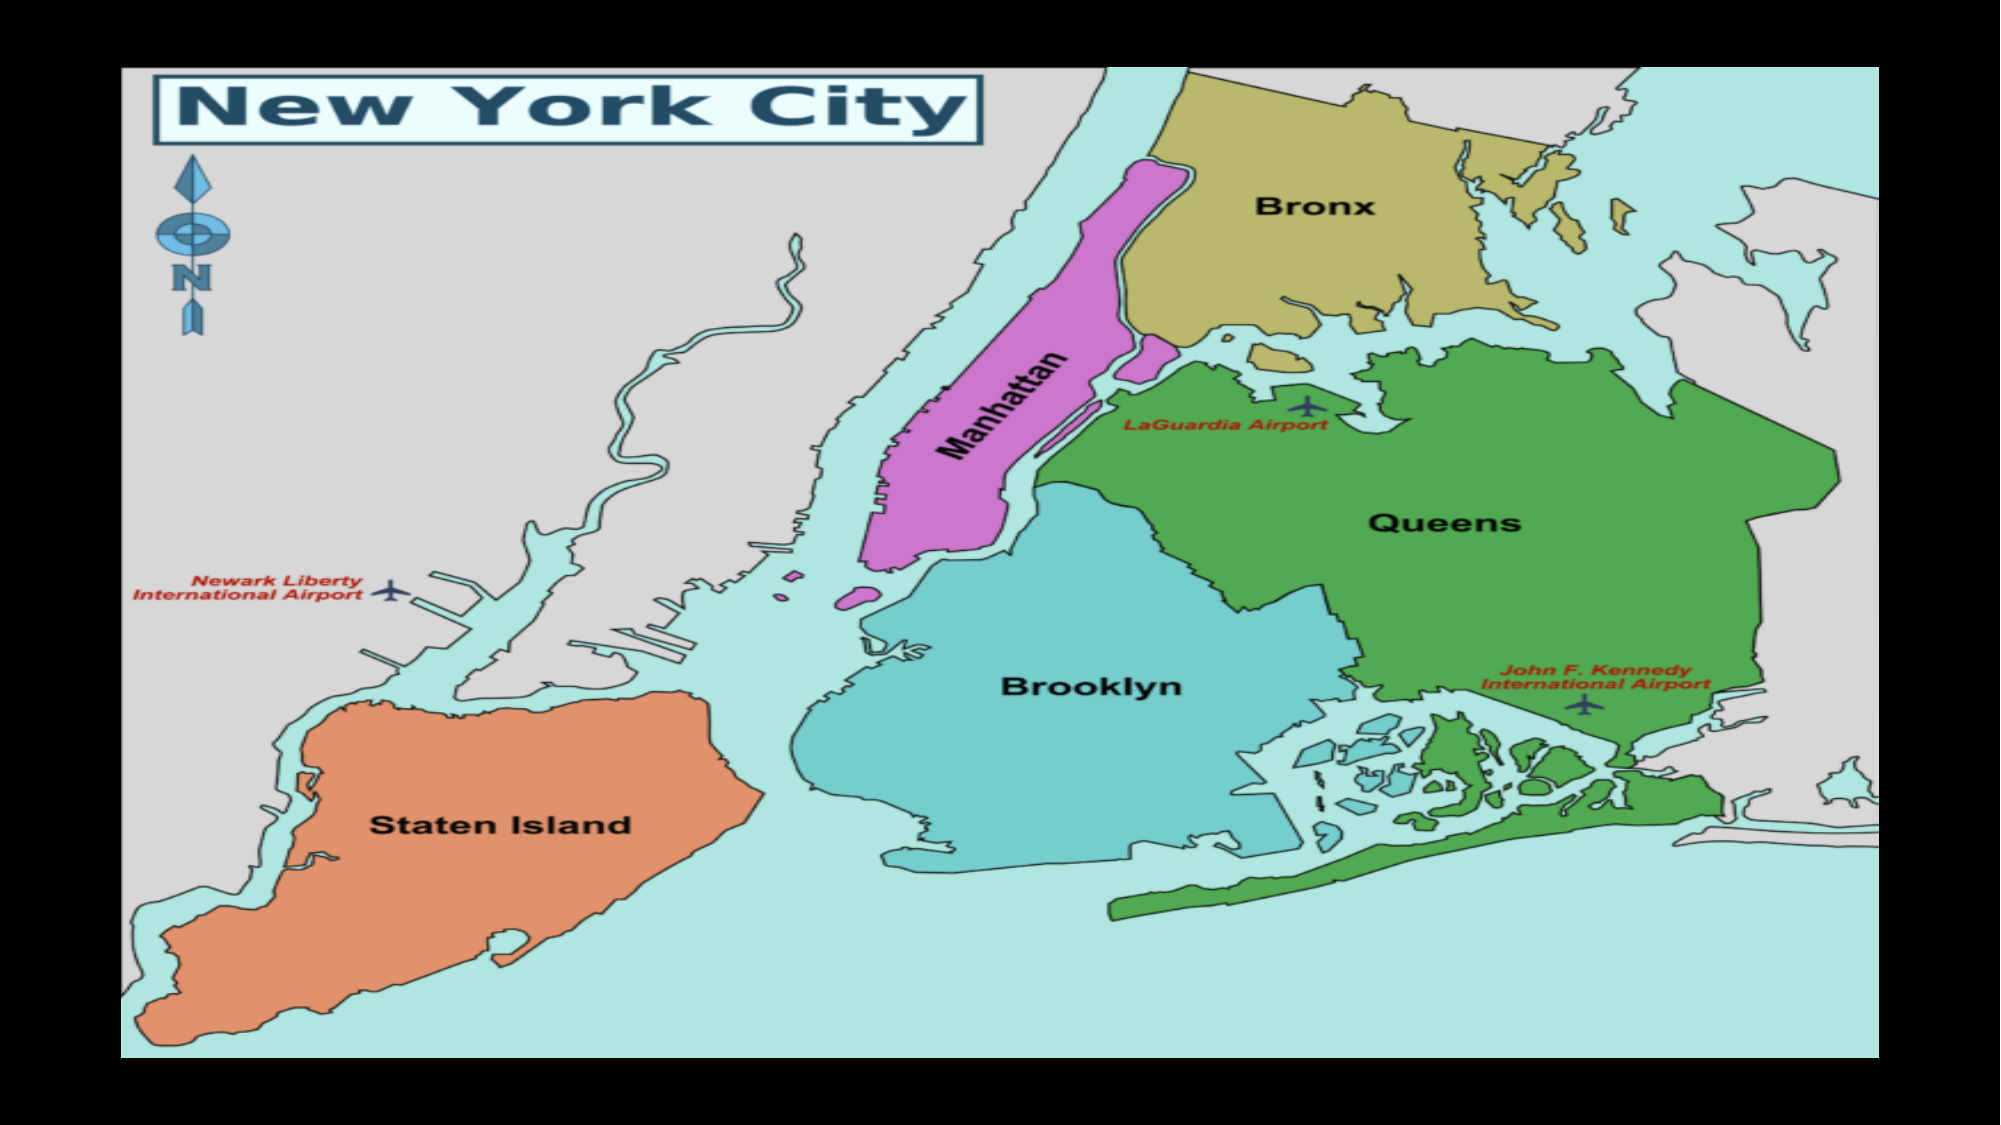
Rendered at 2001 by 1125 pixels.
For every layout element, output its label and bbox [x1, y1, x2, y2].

list [121, 67, 1879, 1058]
